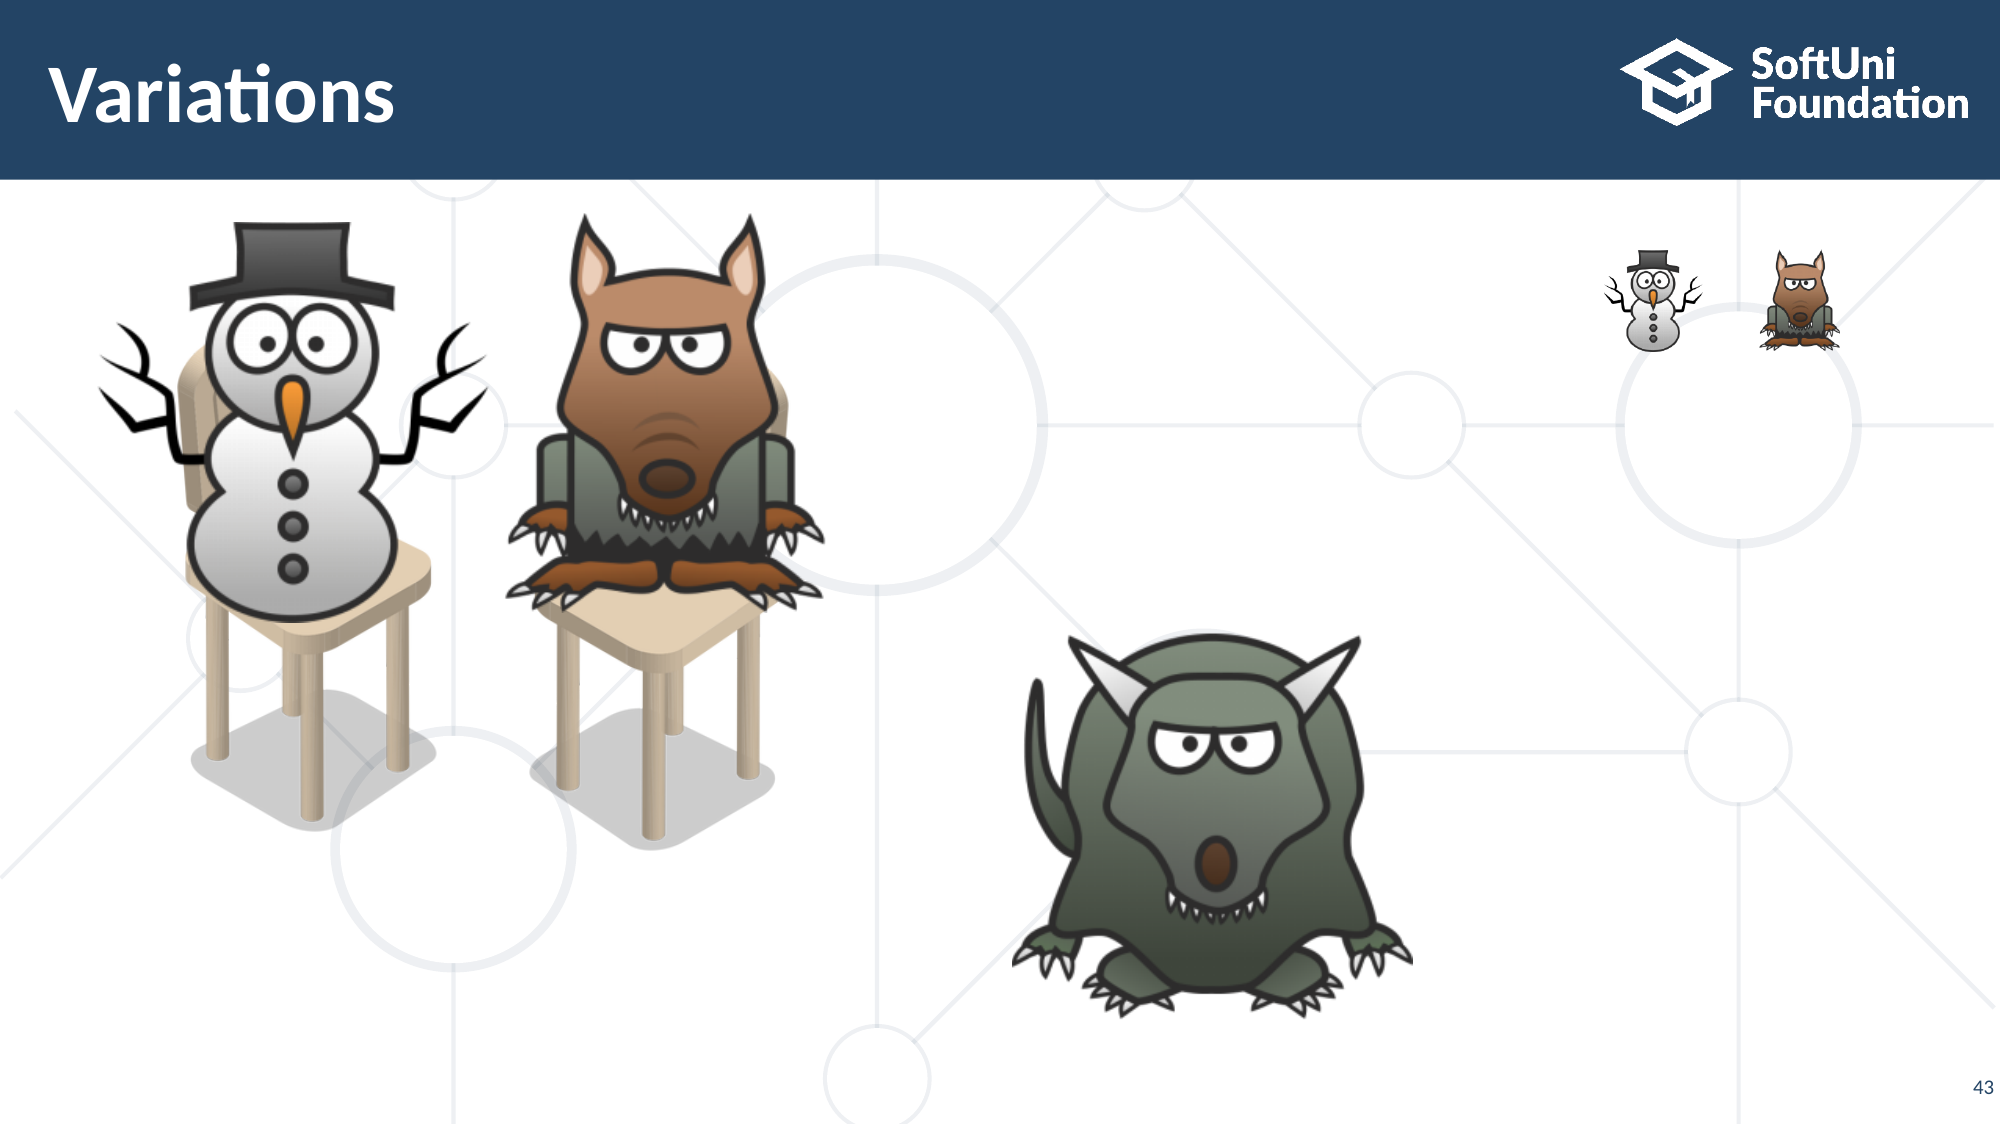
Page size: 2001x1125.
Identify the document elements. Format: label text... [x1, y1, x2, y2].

slide_number 43 [1929, 1070, 2000, 1103]
picture [1749, 249, 1851, 351]
picture [1012, 625, 1413, 1027]
picture [12, 212, 953, 875]
picture [1602, 250, 1705, 352]
picture [1619, 38, 1968, 126]
title Variations [31, 16, 1591, 162]
